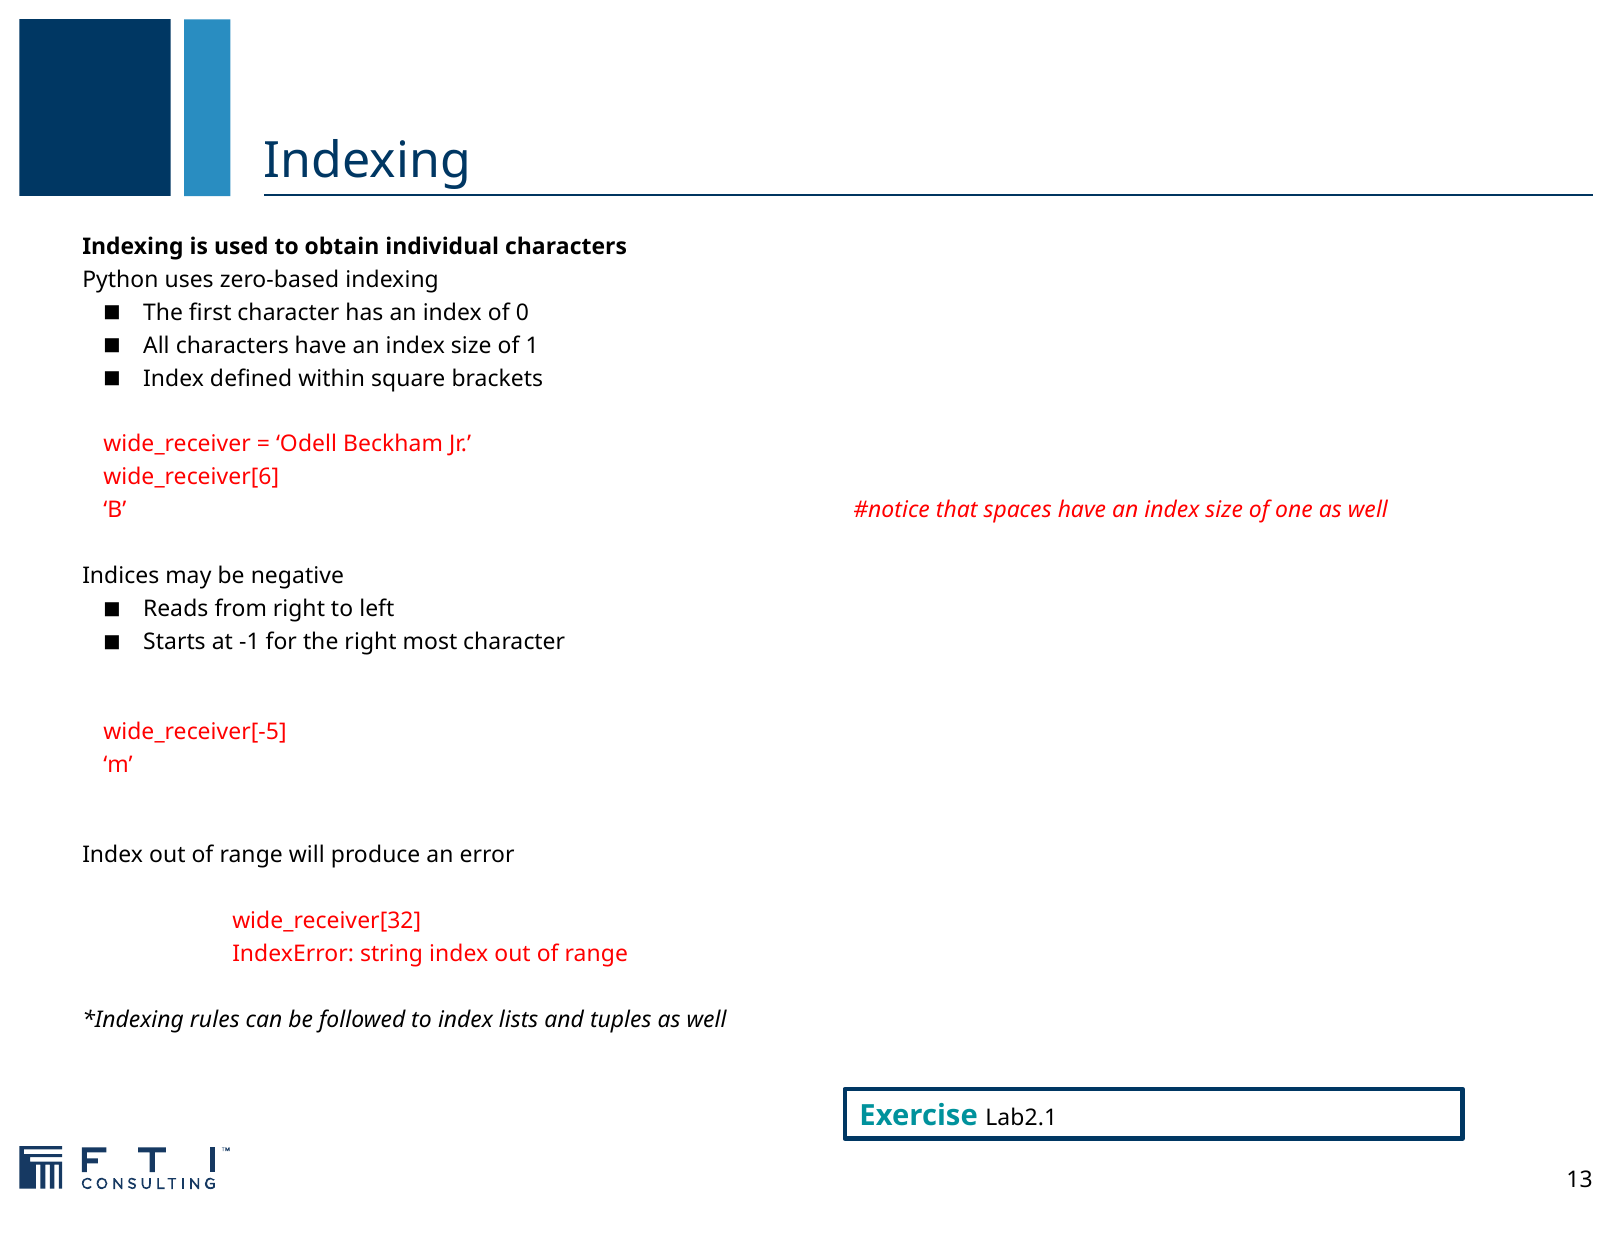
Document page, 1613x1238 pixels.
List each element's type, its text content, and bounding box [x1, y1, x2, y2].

text_box Exercise Lab2.1 [843, 1087, 1465, 1141]
slide_number 13 [1530, 1161, 1594, 1202]
list Indexing is used to obtain individual characters Python uses zero-based indexing The first character has an index of 0 All characters have an index size of 1 Index defined within square brackets wide_receiver = ‘Odell Beckham Jr.’ wide_receiver[6] ‘B’ #notice that spaces have an index size of one as well Indices may be negative Reads from right to left Starts at -1 for the right most character wide_receiver[-5] ‘m’ Index out of range will produce an error wide_receiver[32] IndexError: string index out of range *Indexing rules can be followed to index lists and tuples as well [82, 231, 1530, 1105]
title Indexing [264, 19, 1593, 196]
